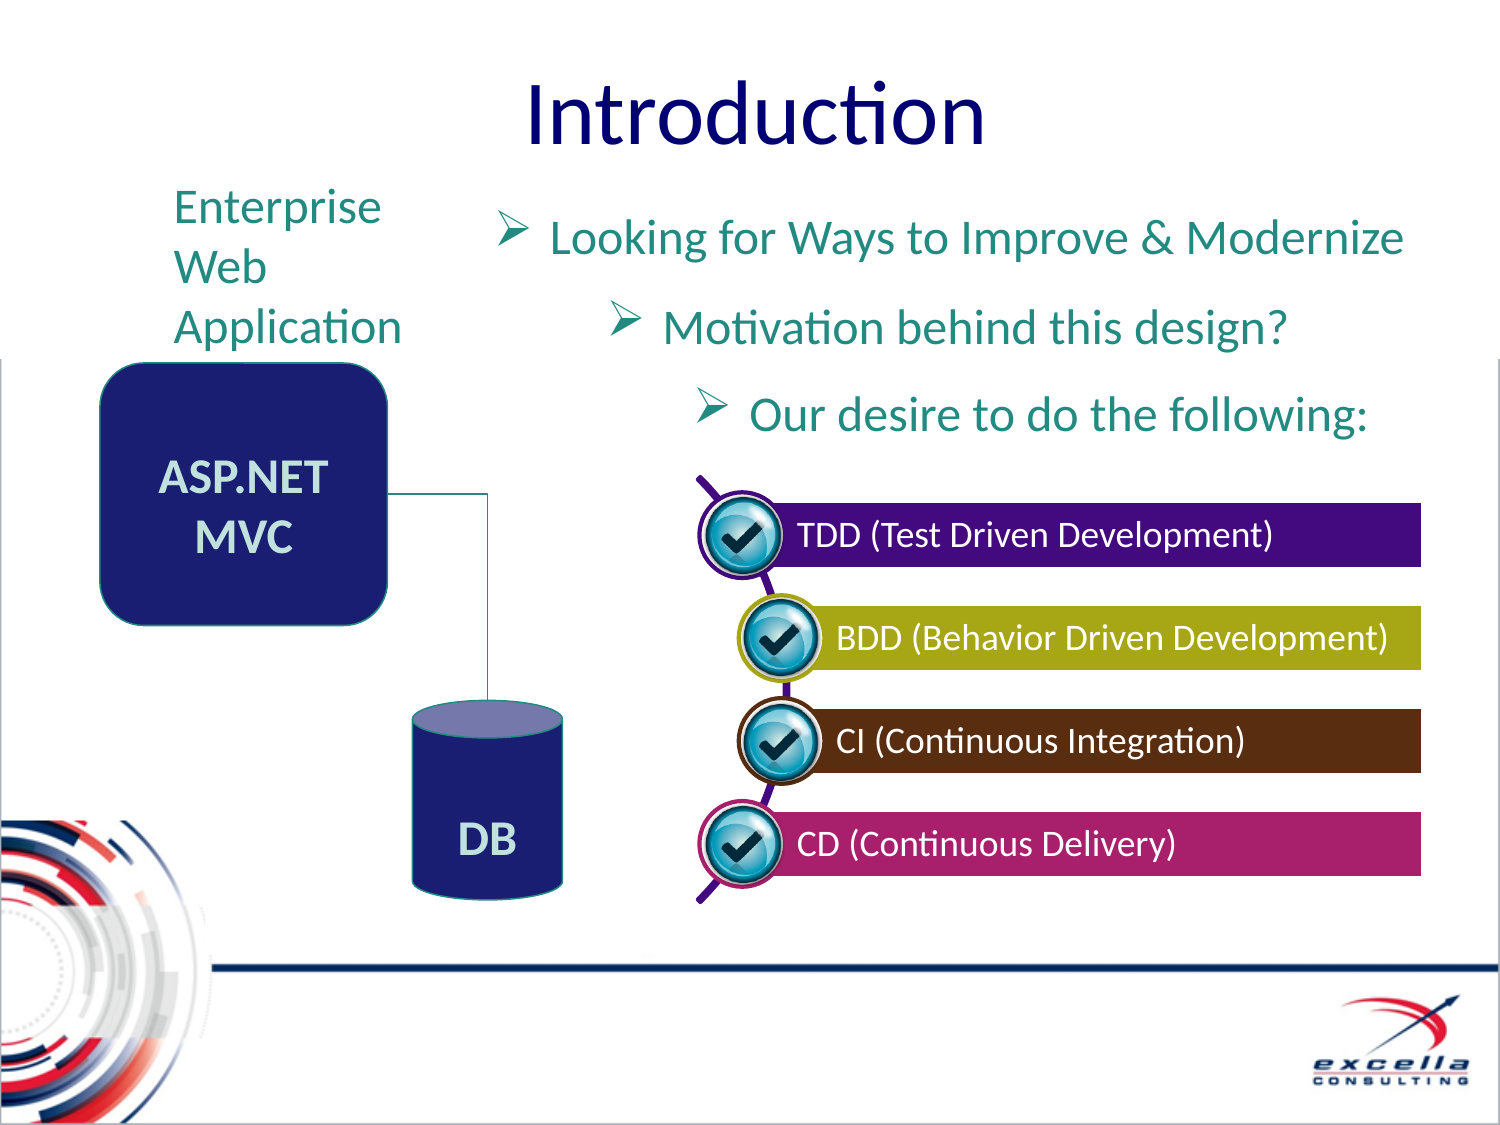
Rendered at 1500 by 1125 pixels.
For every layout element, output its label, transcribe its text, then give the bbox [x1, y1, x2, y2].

text_box Our desire to do the following: [678, 374, 1385, 449]
picture [0, 359, 1500, 1125]
text_box Looking for Ways to Improve & Modernize [478, 197, 1420, 273]
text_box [691, 466, 1429, 913]
text_box Enterprise Web Application [158, 166, 418, 361]
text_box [99, 362, 563, 901]
title Introduction [99, 45, 1413, 233]
text_box Motivation behind this design? [591, 287, 1305, 363]
